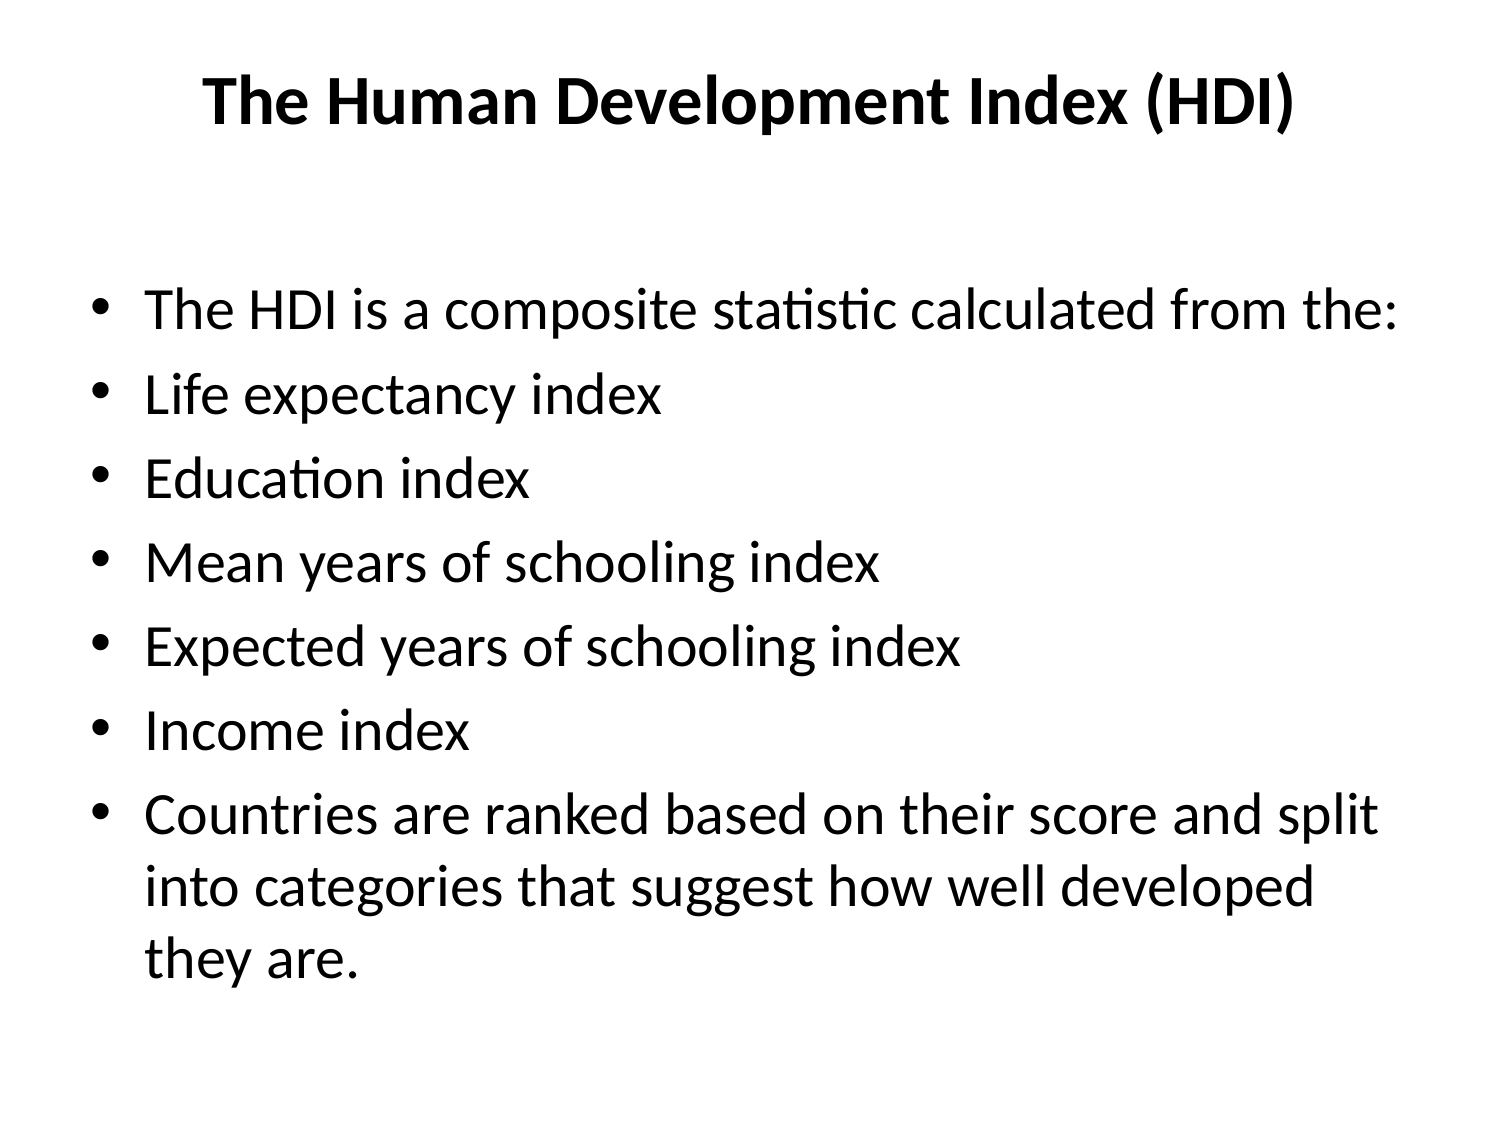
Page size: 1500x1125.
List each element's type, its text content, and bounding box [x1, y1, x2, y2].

list The HDI is a composite statistic calculated from the: Life expectancy index Education index Mean years of schooling index Expected years of schooling index Income index Countries are ranked based on their score and split into categories that suggest how well developed they are. [75, 262, 1425, 1005]
title The Human Development Index (HDI) [75, 45, 1425, 233]
